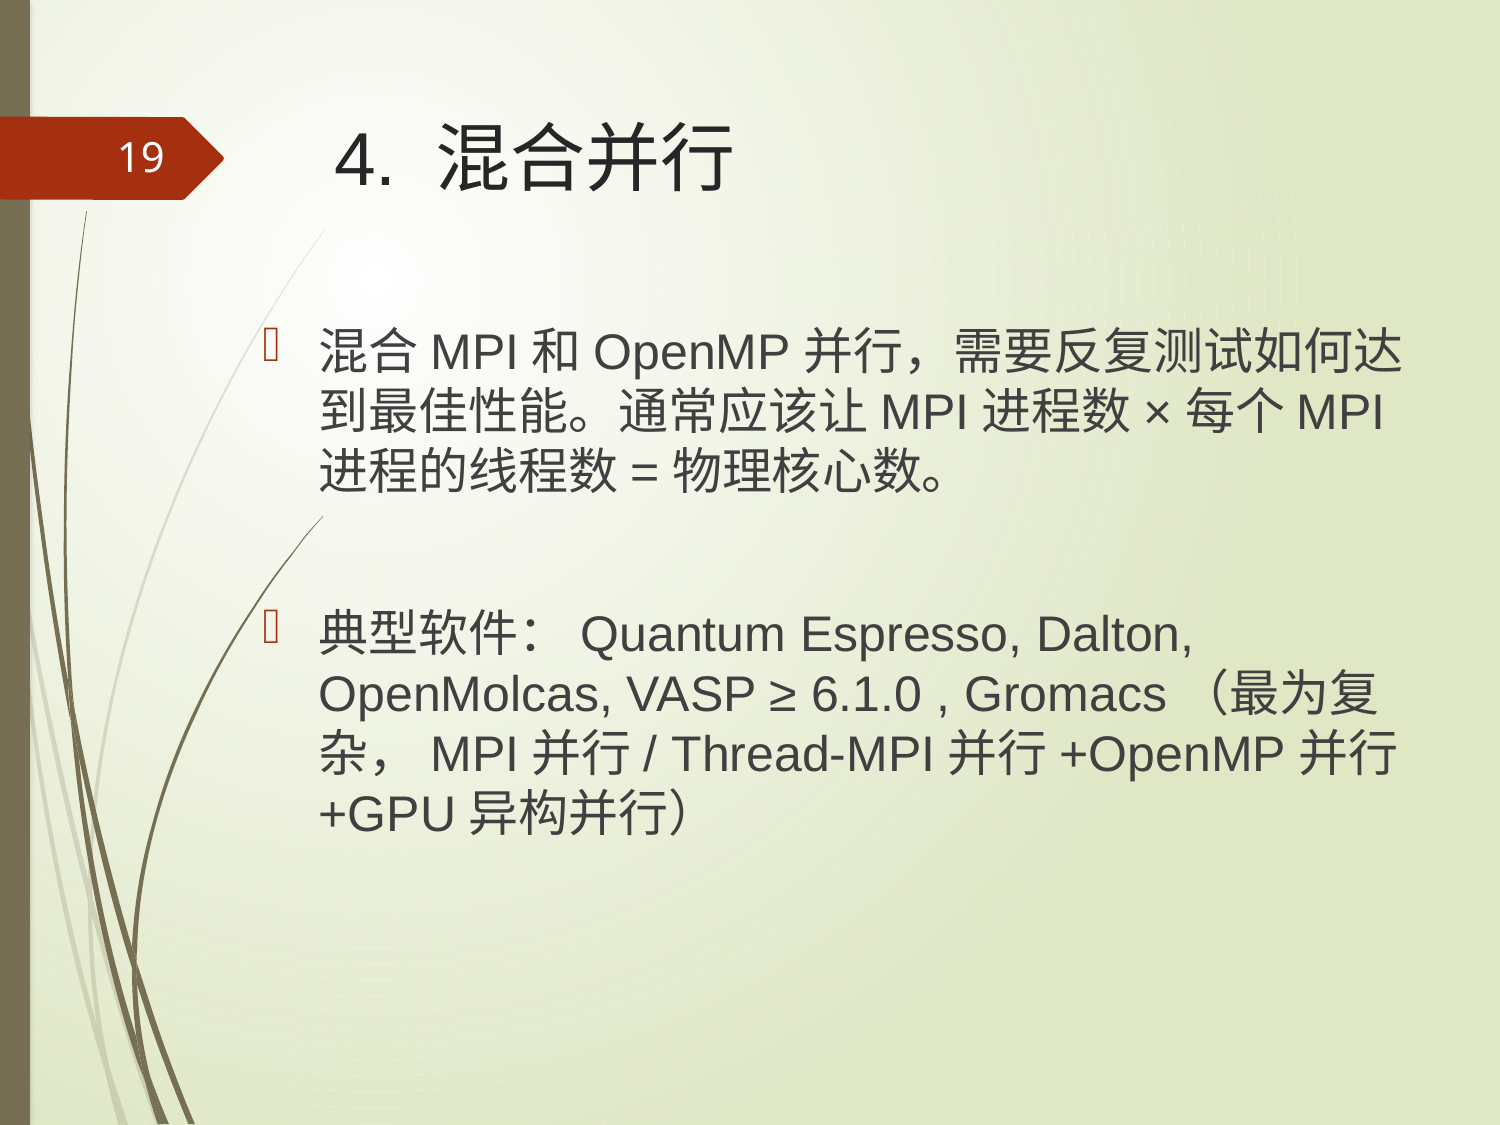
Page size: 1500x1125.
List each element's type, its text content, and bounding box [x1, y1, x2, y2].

list 混合MPI和OpenMP并行，需要反复测试如何达到最佳性能。通常应该让MPI进程数×每个MPI进程的线程数=物理核心数。 典型软件：Quantum Espresso, Dalton, OpenMolcas, VASP ≥ 6.1.0 , Gromacs（最为复杂，MPI并行/ Thread-MPI并行+OpenMP并行+GPU异构并行） [247, 312, 1436, 868]
slide_number 19 [83, 129, 180, 190]
title 4. 混合并行 [319, 102, 1400, 312]
